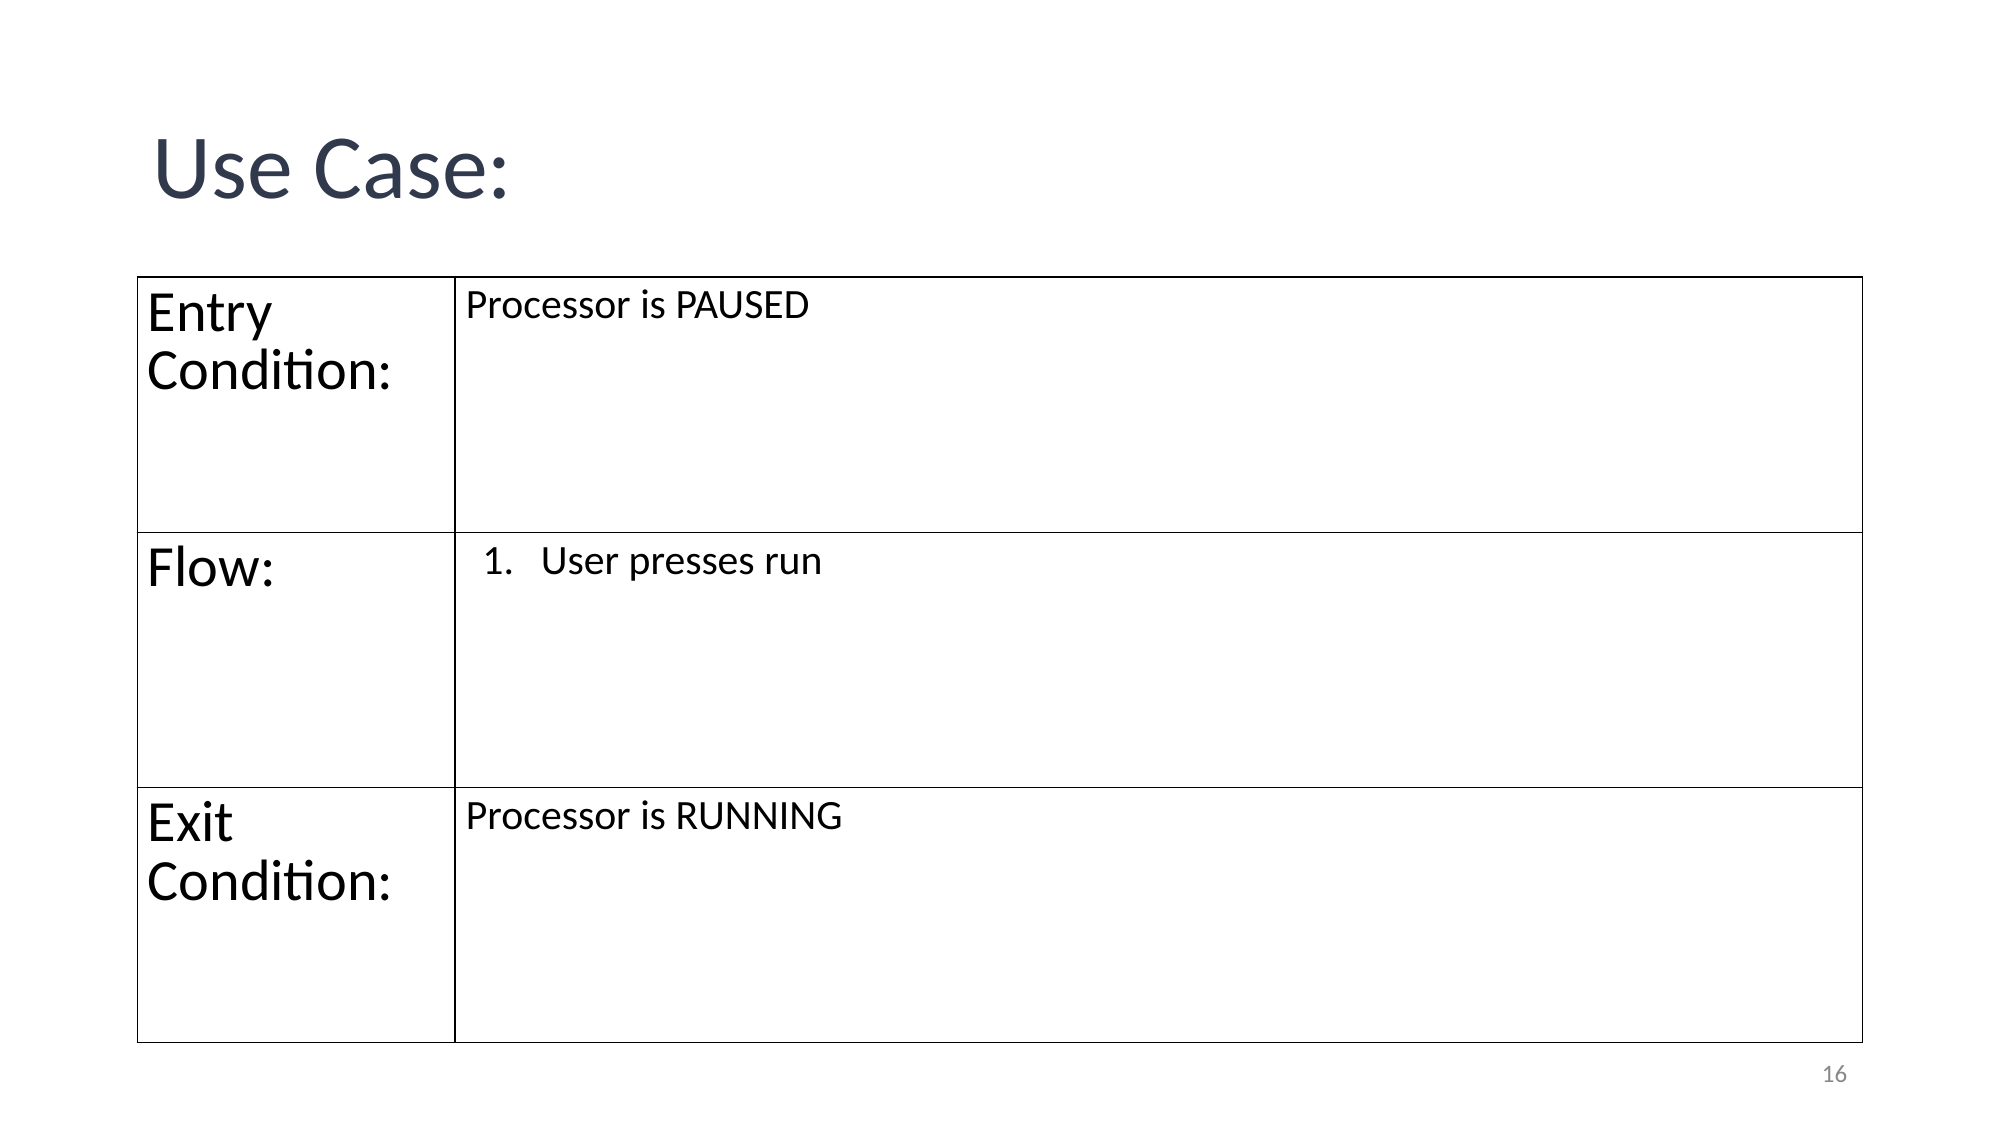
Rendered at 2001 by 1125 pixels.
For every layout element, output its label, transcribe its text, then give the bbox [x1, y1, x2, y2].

table_header Entry Condition: [138, 278, 454, 532]
table_cell Processor is RUNNING [456, 788, 1862, 1042]
table_cell User presses run [456, 533, 1862, 787]
title Use Case: [137, 59, 1863, 276]
slide_number ‹#› [1412, 1043, 1863, 1103]
table_cell Flow: [138, 533, 454, 787]
table_header Processor is PAUSED [456, 278, 1862, 532]
table_cell Exit Condition: [138, 788, 454, 1042]
